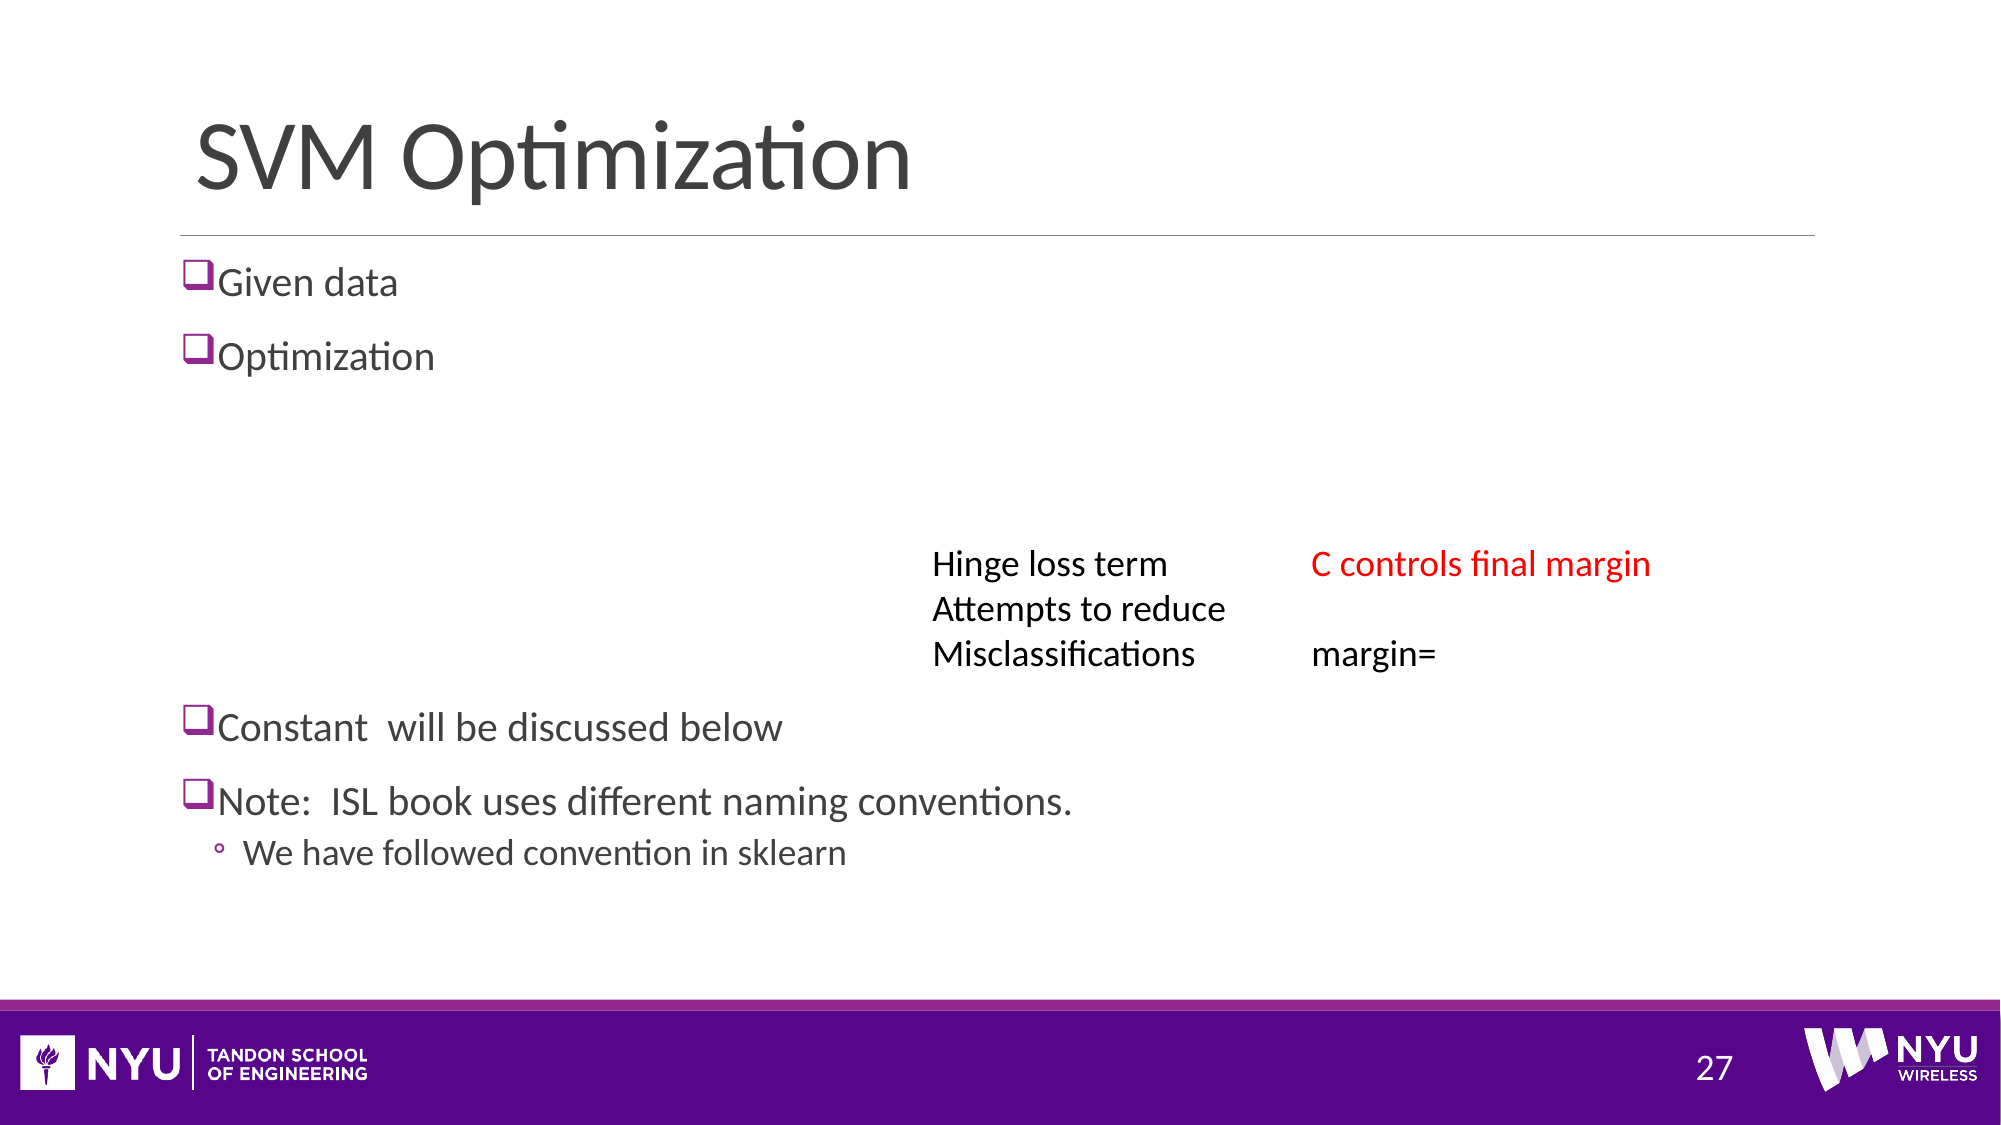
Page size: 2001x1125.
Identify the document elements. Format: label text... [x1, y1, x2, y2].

text_box Hinge loss term Attempts to reduce Misclassifications [917, 531, 1250, 682]
slide_number 27 [1533, 1035, 1749, 1096]
title SVM Optimization [180, 47, 1830, 218]
